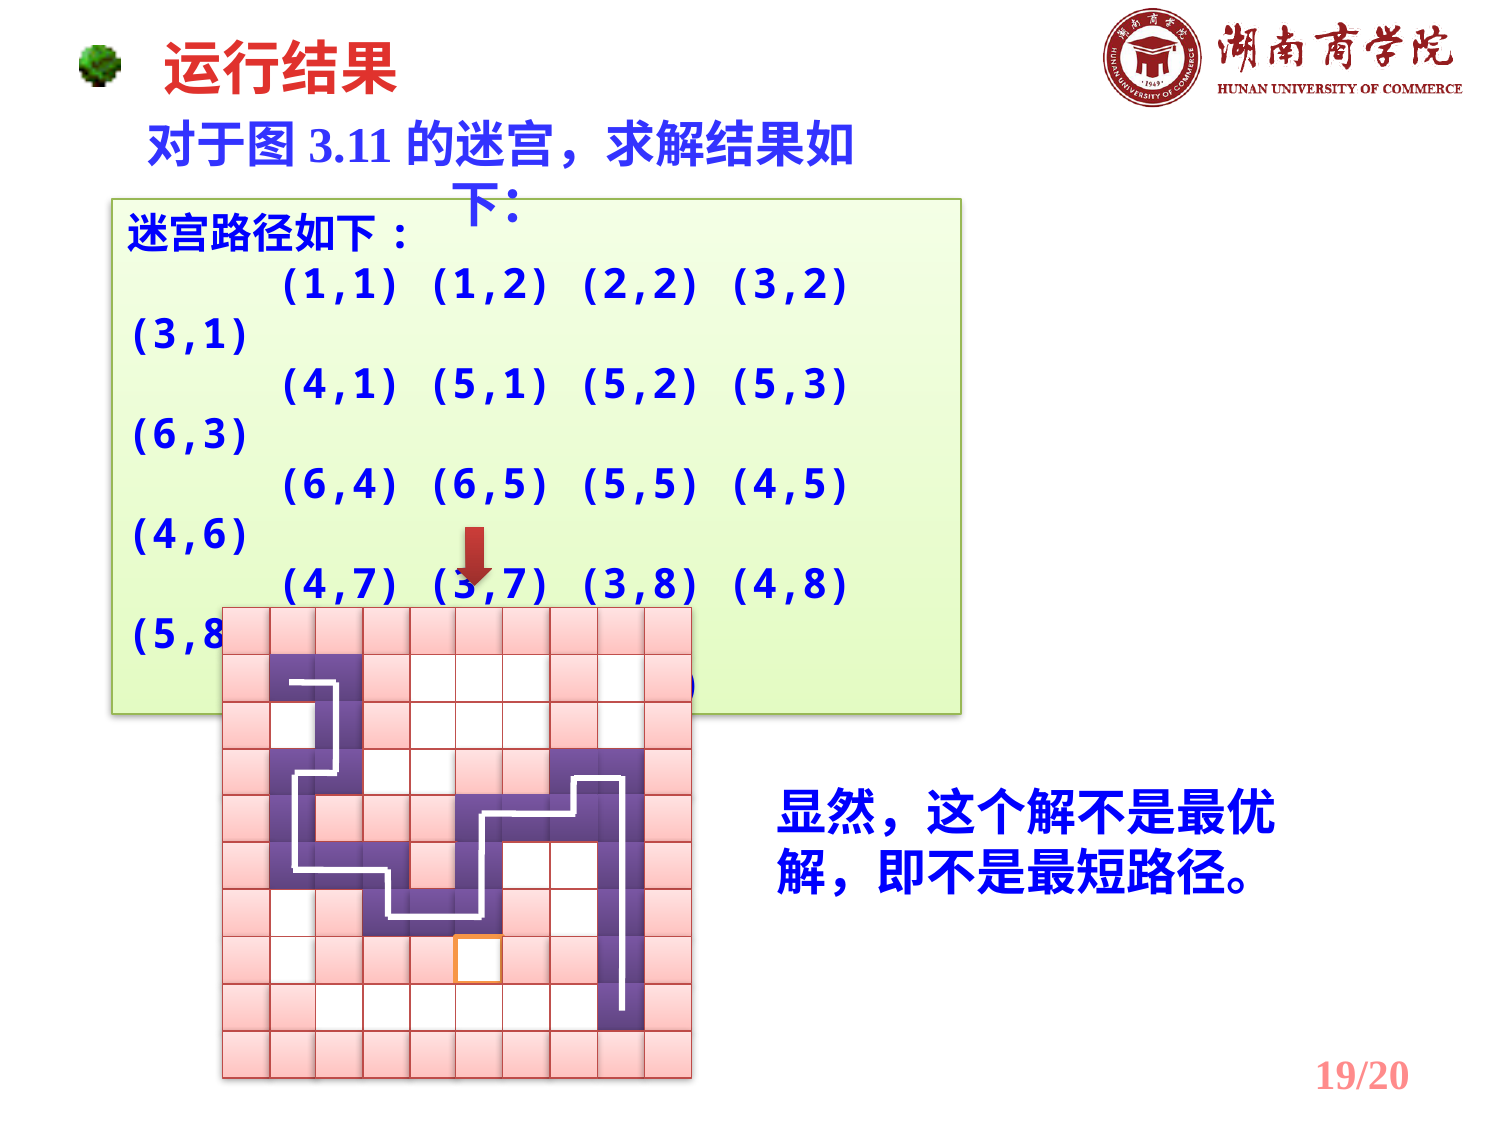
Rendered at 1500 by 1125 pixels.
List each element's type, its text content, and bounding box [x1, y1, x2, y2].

text_box 运行结果 [64, 23, 516, 109]
text_box 显然，这个解不是最优解，即不是最短路径。 [761, 773, 1317, 909]
picture [79, 45, 121, 87]
slide_number 19/20 [1074, 1042, 1425, 1103]
picture [1073, 0, 1488, 113]
text_box [457, 527, 493, 586]
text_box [222, 607, 692, 1079]
text_box 对于图3.11的迷宫，求解结果如下： [99, 105, 903, 241]
text_box 迷宫路径如下: (1,1) (1,2) (2,2) (3,2) (3,1) (4,1) (5,1) (5,2) (5,3) (6,3) (6,4) (6,5) (5,5) (4,5) (4,6) (4,7) (3,7) (3,8) (4,8) (5,8) (6,8) (7,8) (8,8) [111, 198, 962, 715]
